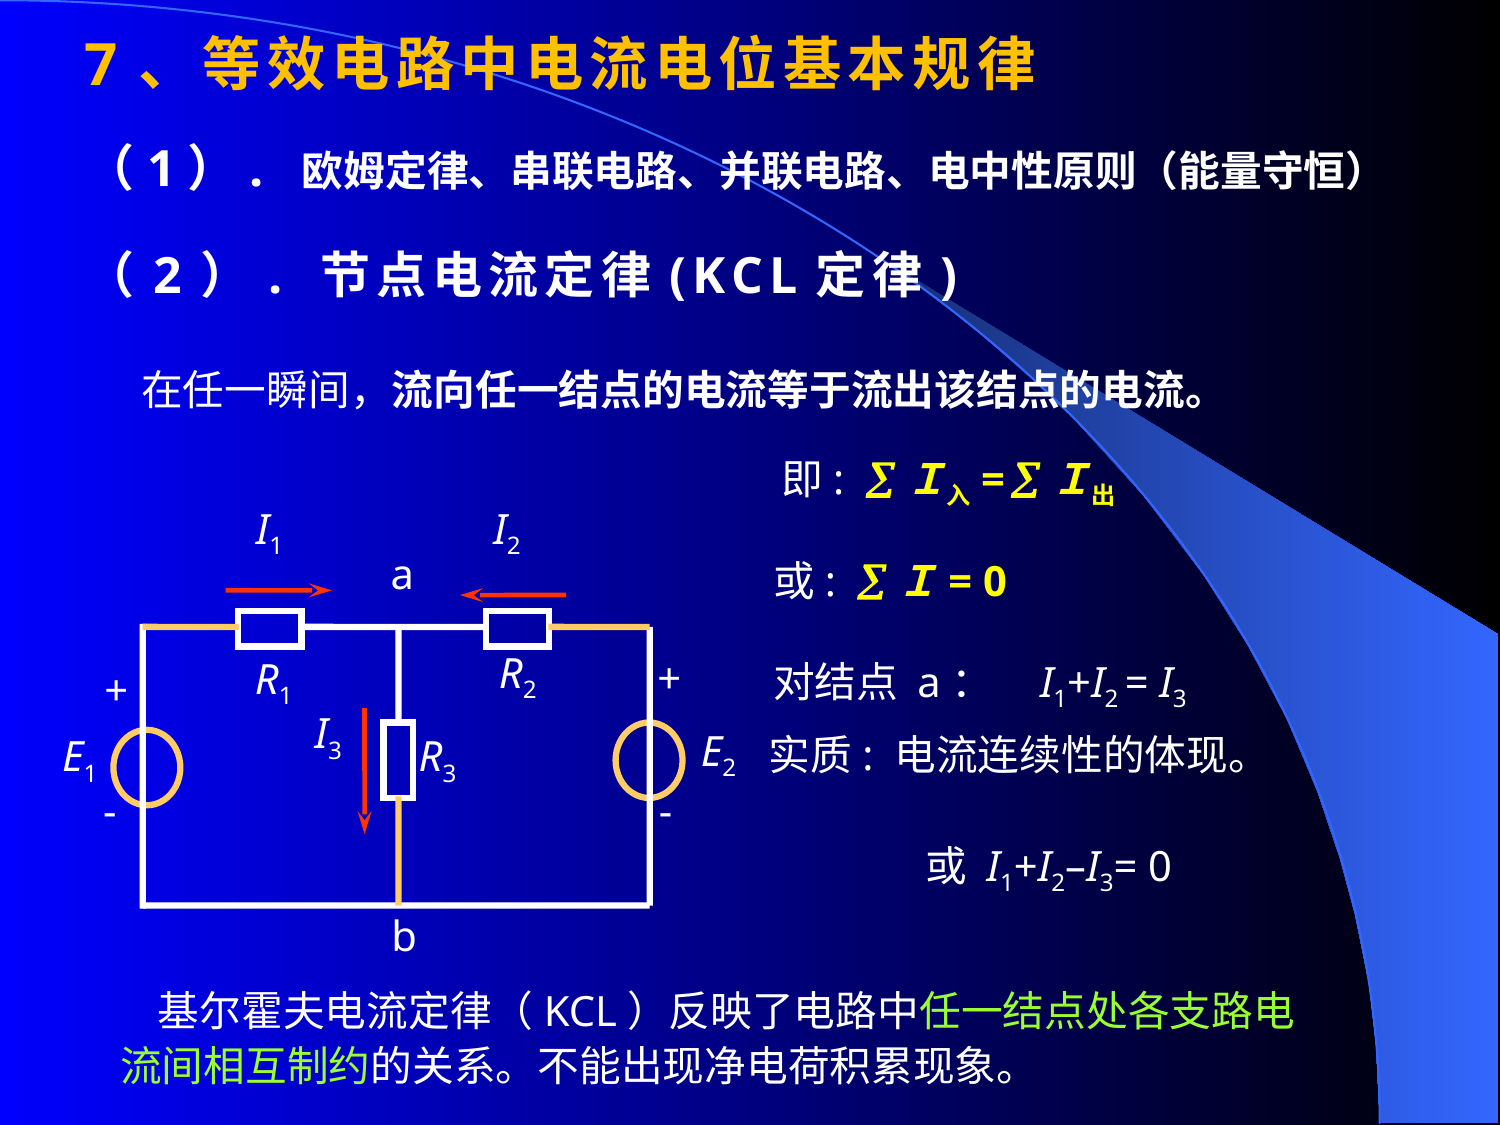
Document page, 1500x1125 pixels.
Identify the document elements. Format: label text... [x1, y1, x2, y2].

text_box I1 [241, 495, 299, 552]
text_box 或: Ｉ= 0 [758, 547, 1022, 612]
text_box 7、等效电路中电流电位基本规律 [70, 23, 1273, 102]
text_box 在任一瞬间，流向任一结点的电流等于流出该结点的电流。 [70, 351, 1331, 422]
text_box 对结点 a： [758, 648, 1008, 713]
text_box 或 I1+I2–I3= 0 [910, 832, 1188, 904]
text_box （2）. 节点电流定律(KCL定律) [70, 234, 1168, 313]
text_box （1）. 欧姆定律、串联电路、并联电路、电中性原则（能量守恒） [70, 128, 1454, 204]
text_box 基尔霍夫电流定律（KCL）反映了电路中任一结点处各支路电流间相互制约的关系。不能出现净电荷积累现象。 [105, 972, 1343, 1098]
text_box I1+I2 = I3 [1025, 648, 1202, 720]
text_box 即: Ｉ入= Ｉ出 [738, 445, 1345, 517]
text_box 实质: 电流连续性的体现。 [751, 721, 1442, 787]
text_box I2 [478, 495, 536, 552]
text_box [51, 553, 747, 967]
